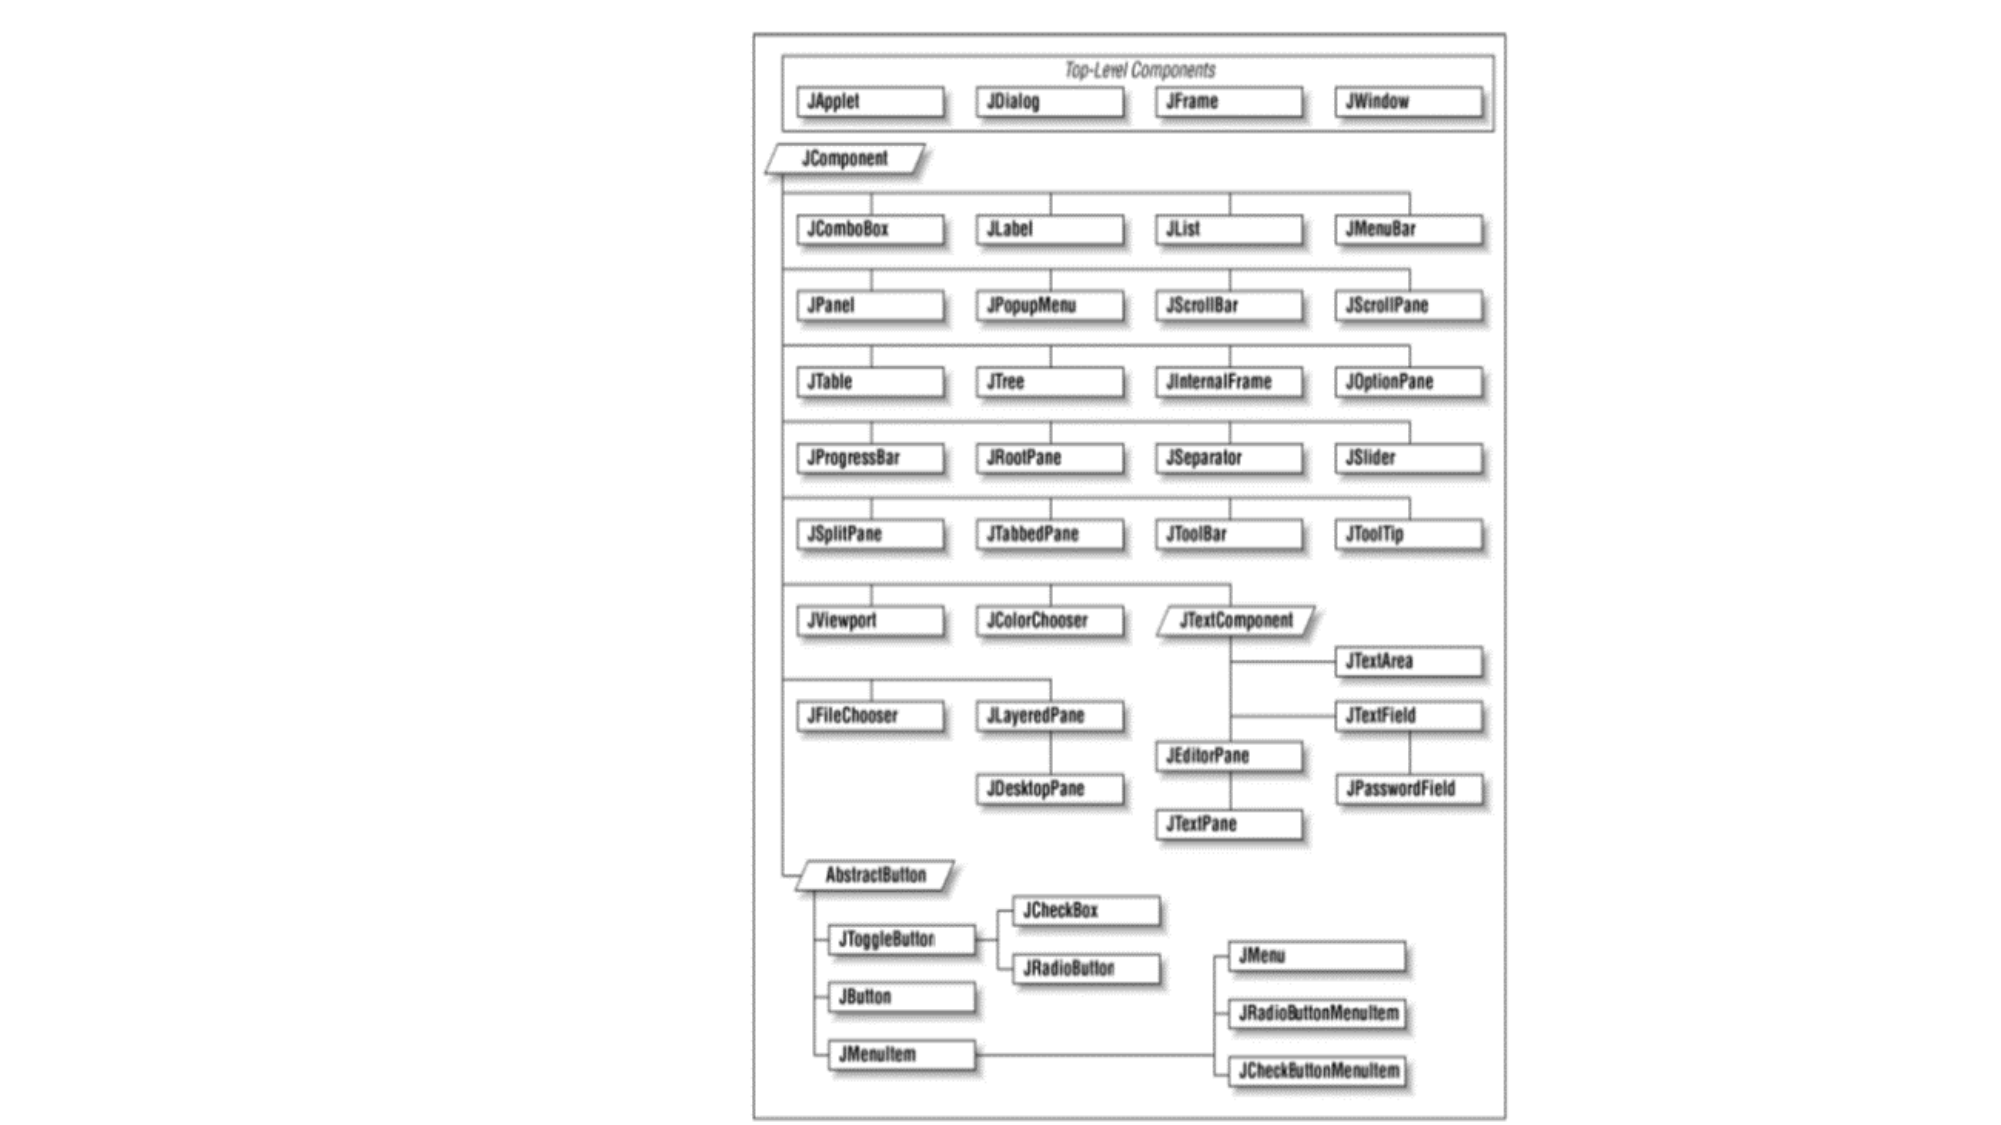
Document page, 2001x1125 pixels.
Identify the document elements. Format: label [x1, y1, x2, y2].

list [747, 26, 1524, 1125]
